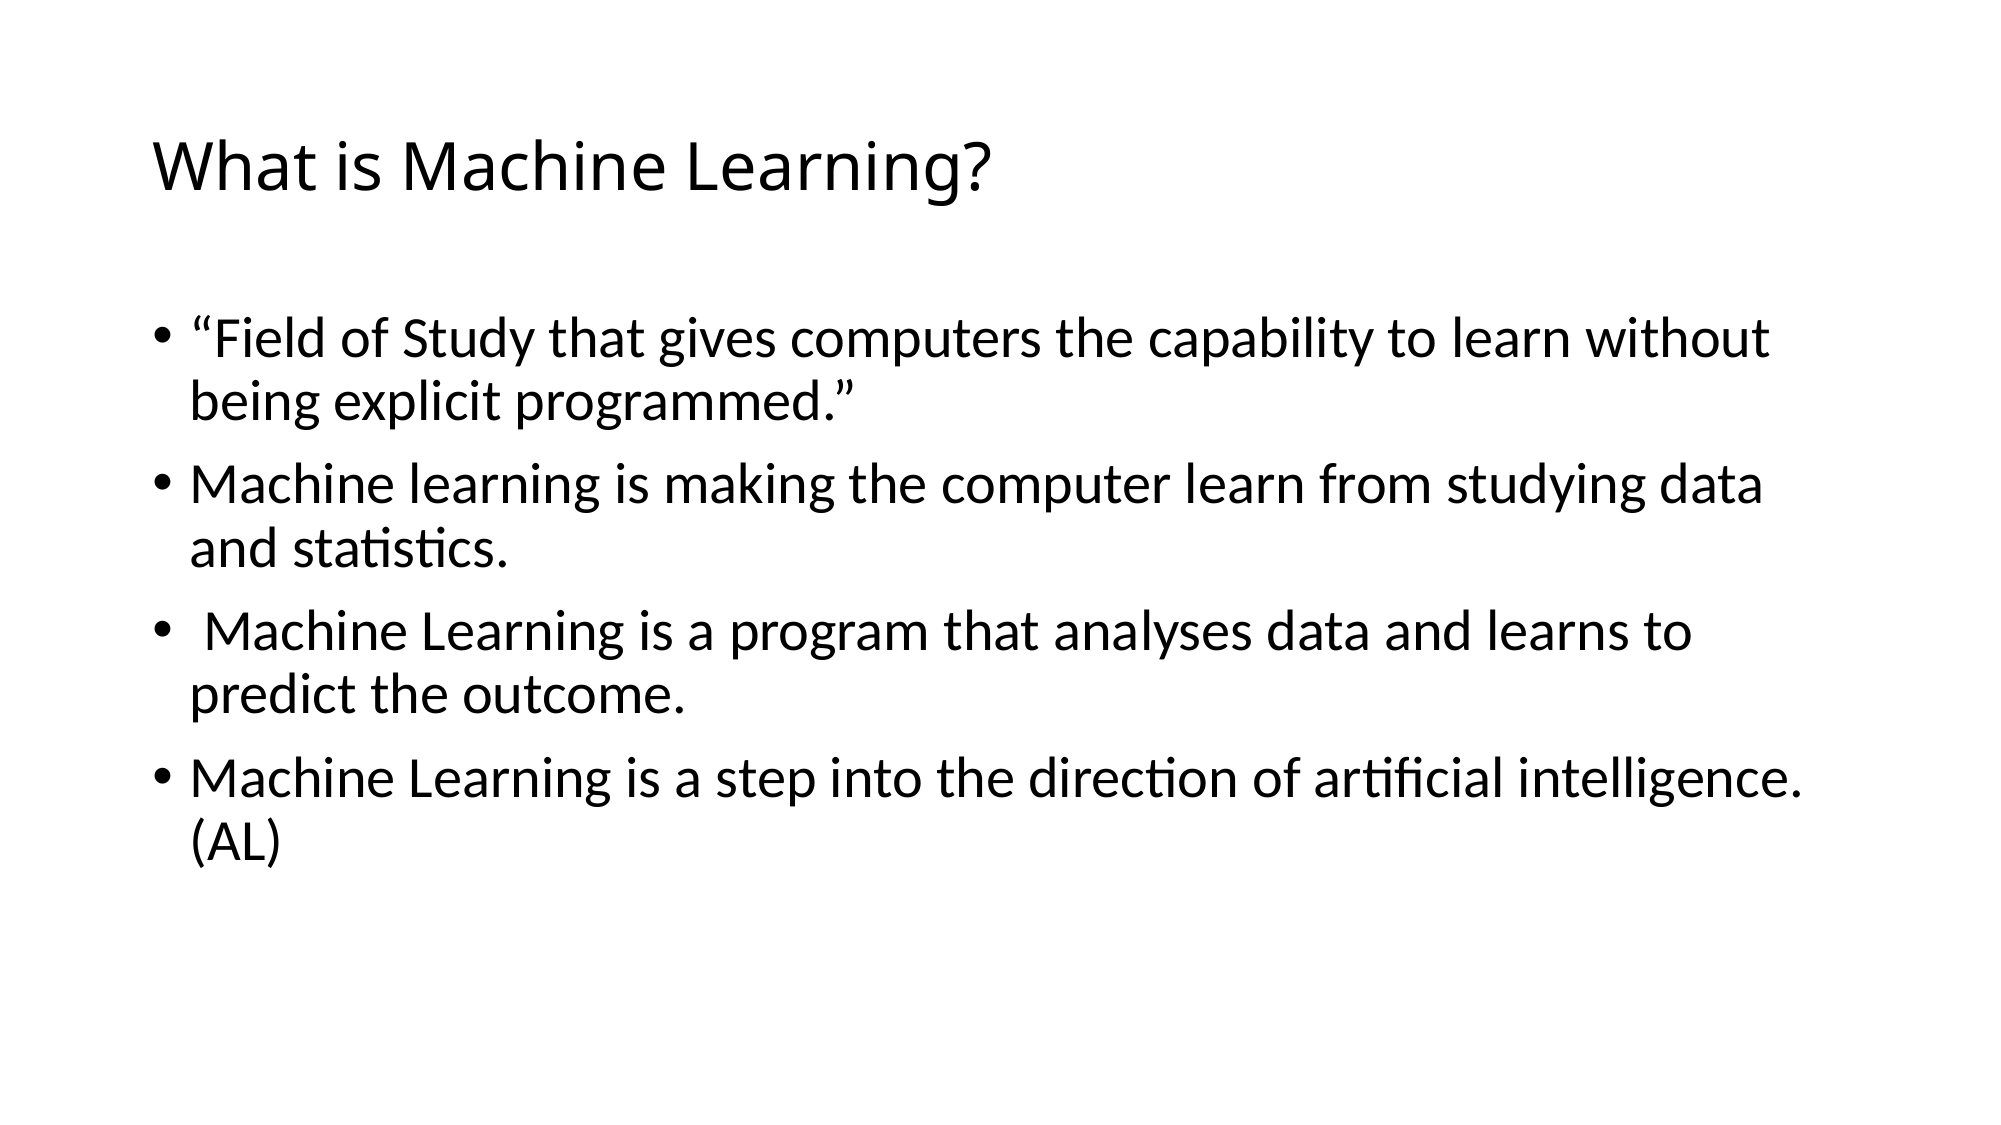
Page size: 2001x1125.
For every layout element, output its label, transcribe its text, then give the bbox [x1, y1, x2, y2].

title What is Machine Learning? [137, 59, 1863, 278]
list “Field of Study that gives computers the capability to learn without being explicit programmed.” Machine learning is making the computer learn from studying data and statistics. Machine Learning is a program that analyses data and learns to predict the outcome. Machine Learning is a step into the direction of artificial intelligence. (AL) [137, 299, 1863, 1014]
